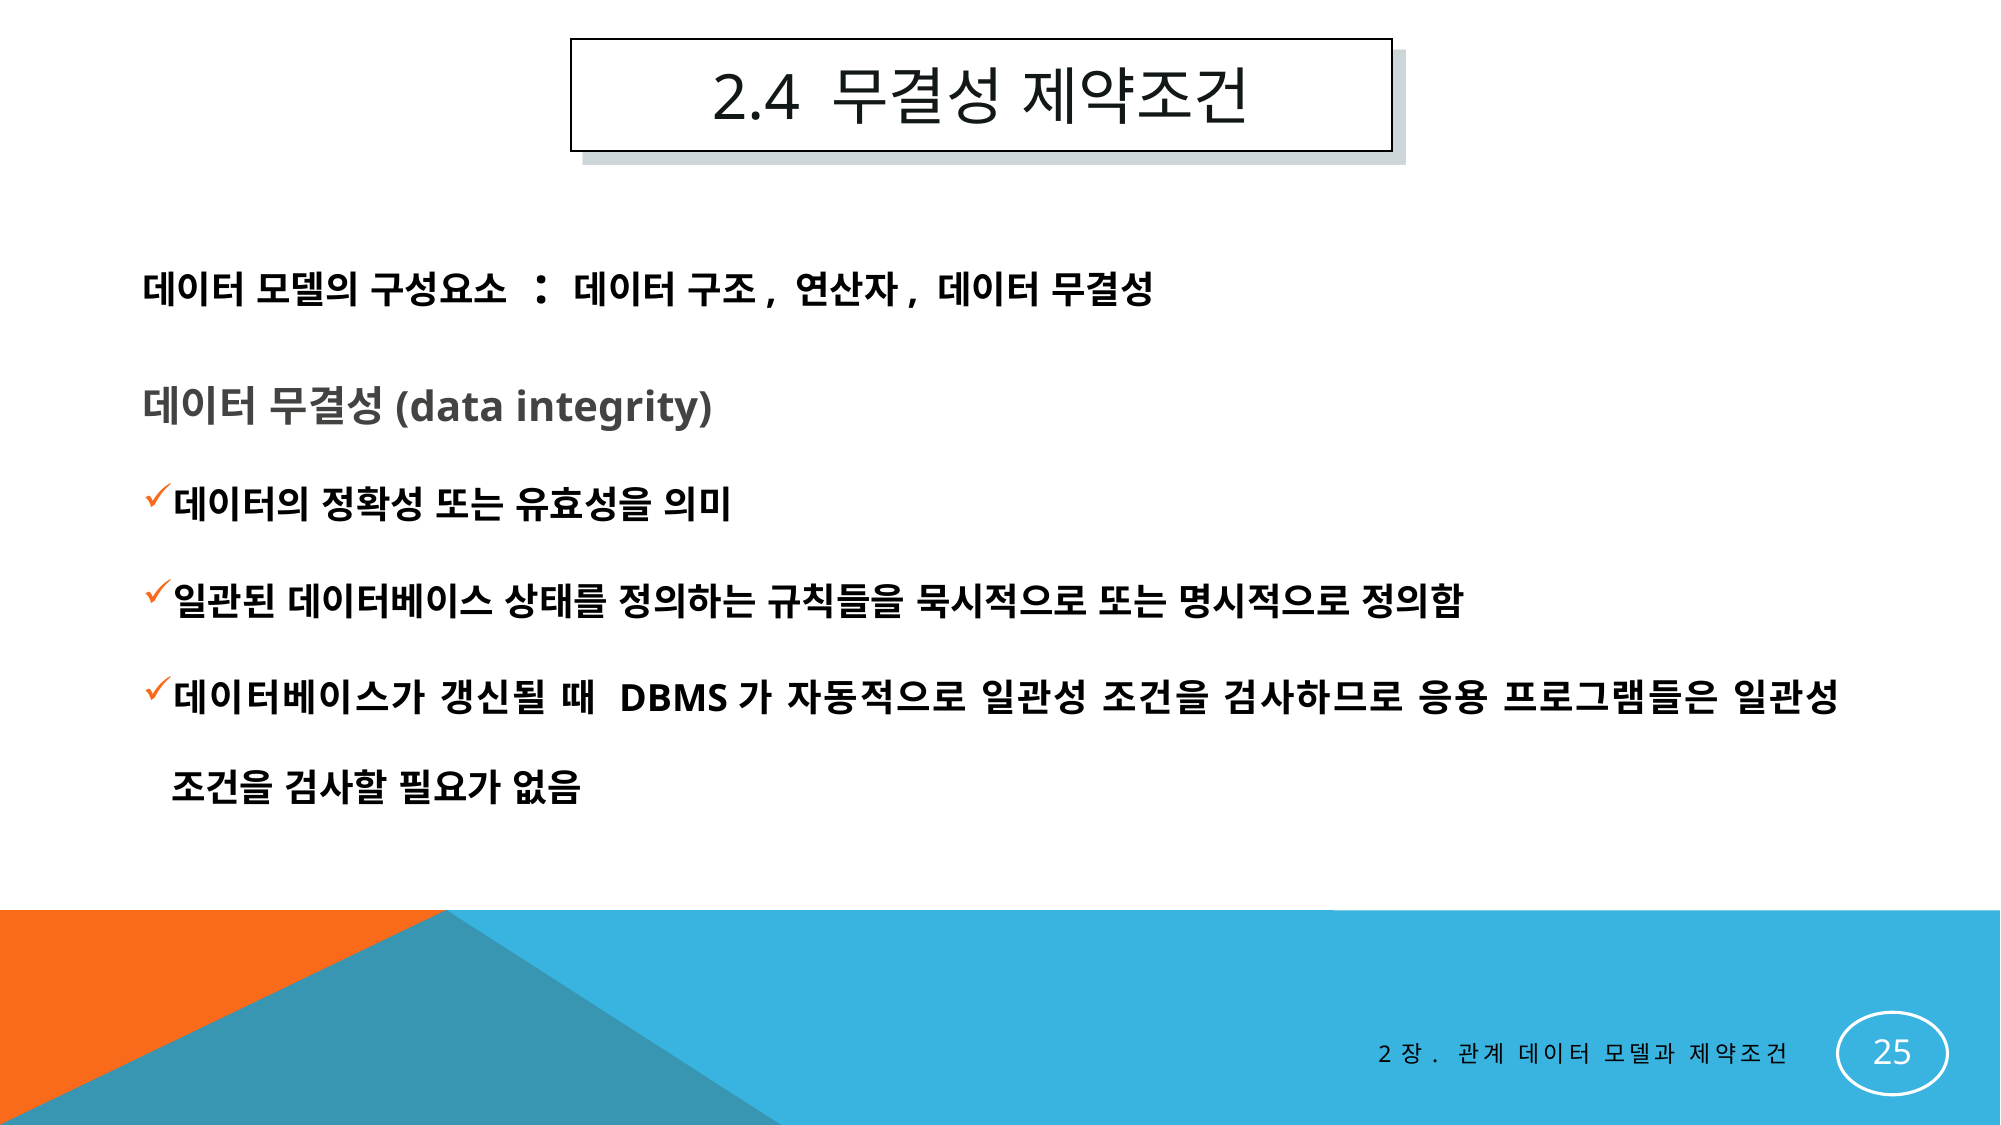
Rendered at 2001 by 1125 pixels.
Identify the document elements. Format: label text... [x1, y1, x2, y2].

footer 2장. 관계 데이터 모델과 제약조건 [769, 1031, 1803, 1076]
list 데이터 모델의 구성요소 : 데이터 구조, 연산자, 데이터 무결성 데이터 무결성(data integrity) 데이터의 정확성 또는 유효성을 의미 일관된 데이터베이스 상태를 정의하는 규칙들을 묵시적으로 또는 명시적으로 정의함 데이터베이스가 갱신될 때 DBMS가 자동적으로 일관성 조건을 검사하므로 응용 프로그램들은 일관성 조건을 검사할 필요가 없음 [127, 185, 1856, 990]
slide_number 25 [1835, 1010, 1950, 1097]
text_box 2.4 무결성 제약조건 [570, 38, 1393, 152]
